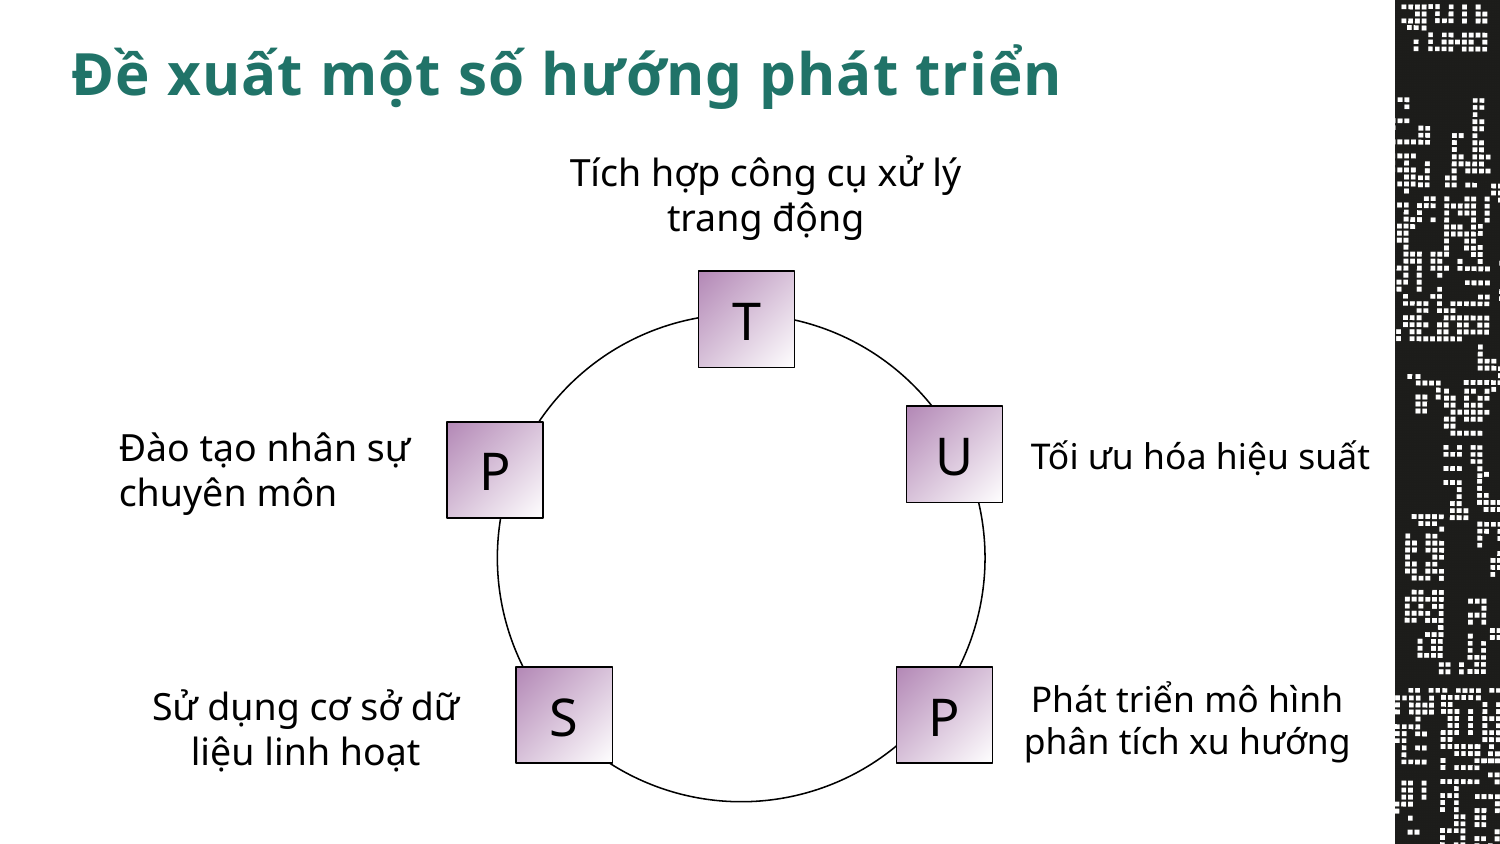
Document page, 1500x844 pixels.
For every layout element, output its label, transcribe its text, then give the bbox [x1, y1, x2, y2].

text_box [546, 179, 986, 368]
text_box [497, 376, 986, 802]
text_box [103, 421, 544, 529]
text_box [906, 405, 1401, 503]
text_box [896, 666, 1394, 777]
picture [1395, 0, 1500, 844]
title Đề xuất một số hướng phát triển [56, 22, 1321, 117]
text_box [129, 666, 613, 788]
